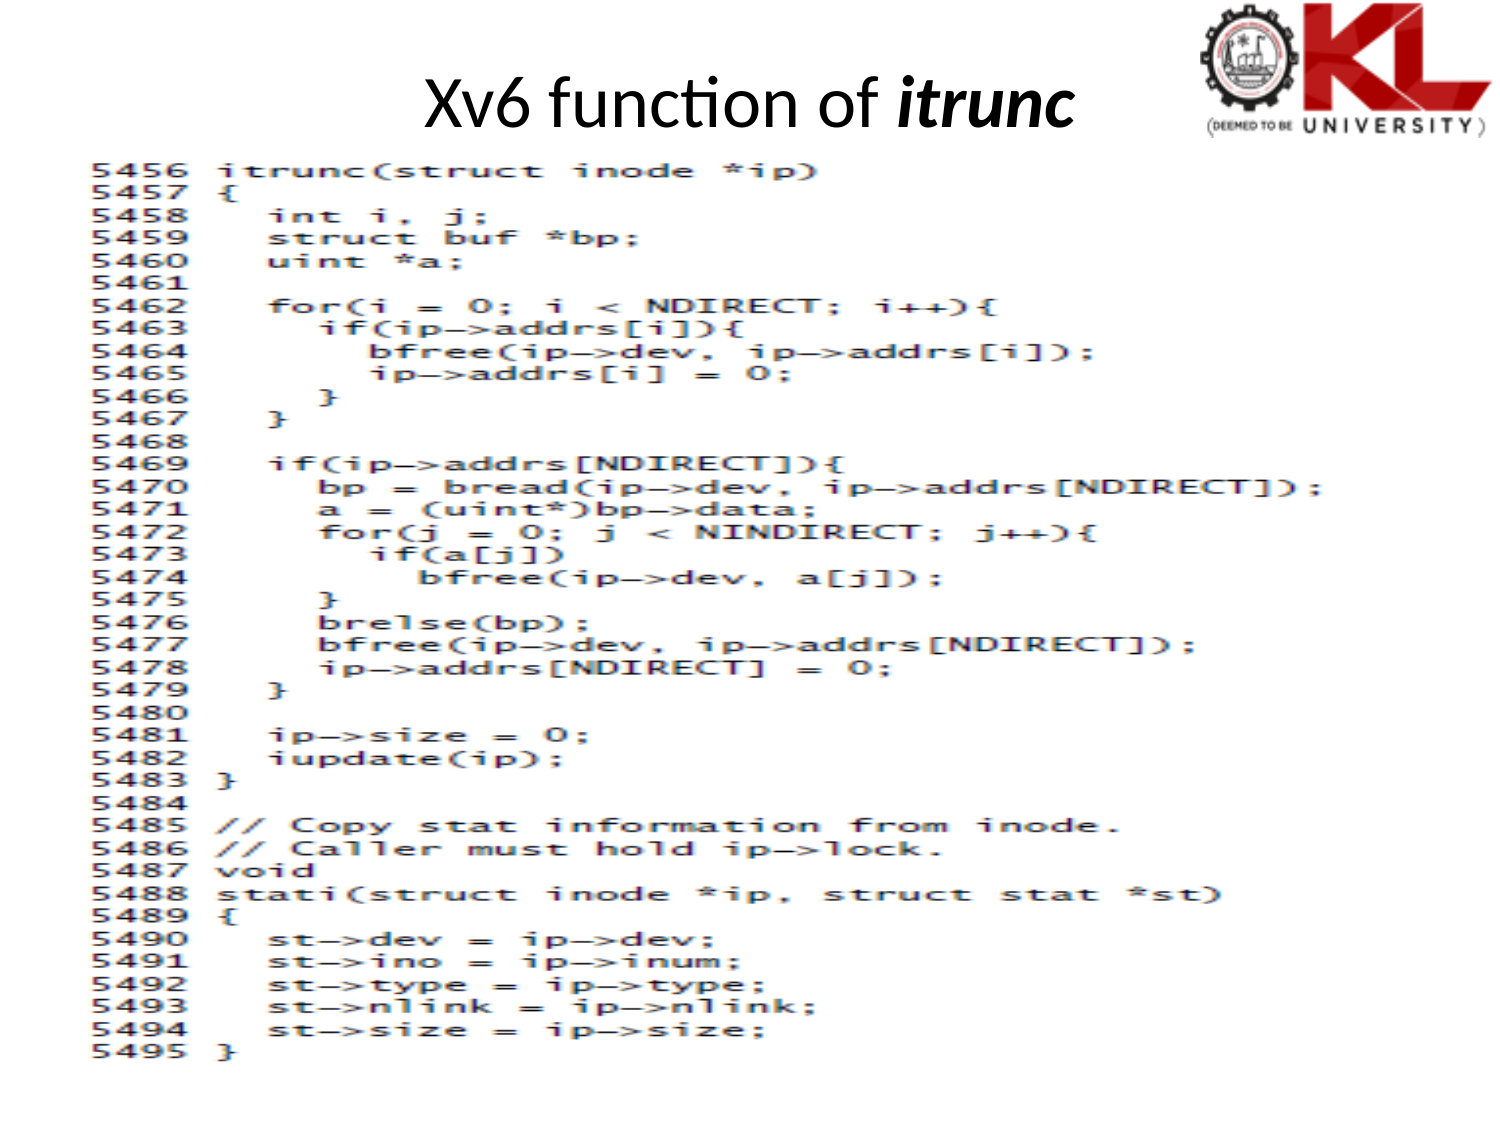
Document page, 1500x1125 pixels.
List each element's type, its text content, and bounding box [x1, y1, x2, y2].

title Xv6 function of itrunc [75, 45, 1425, 150]
picture [1199, 0, 1500, 138]
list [87, 162, 1426, 1063]
